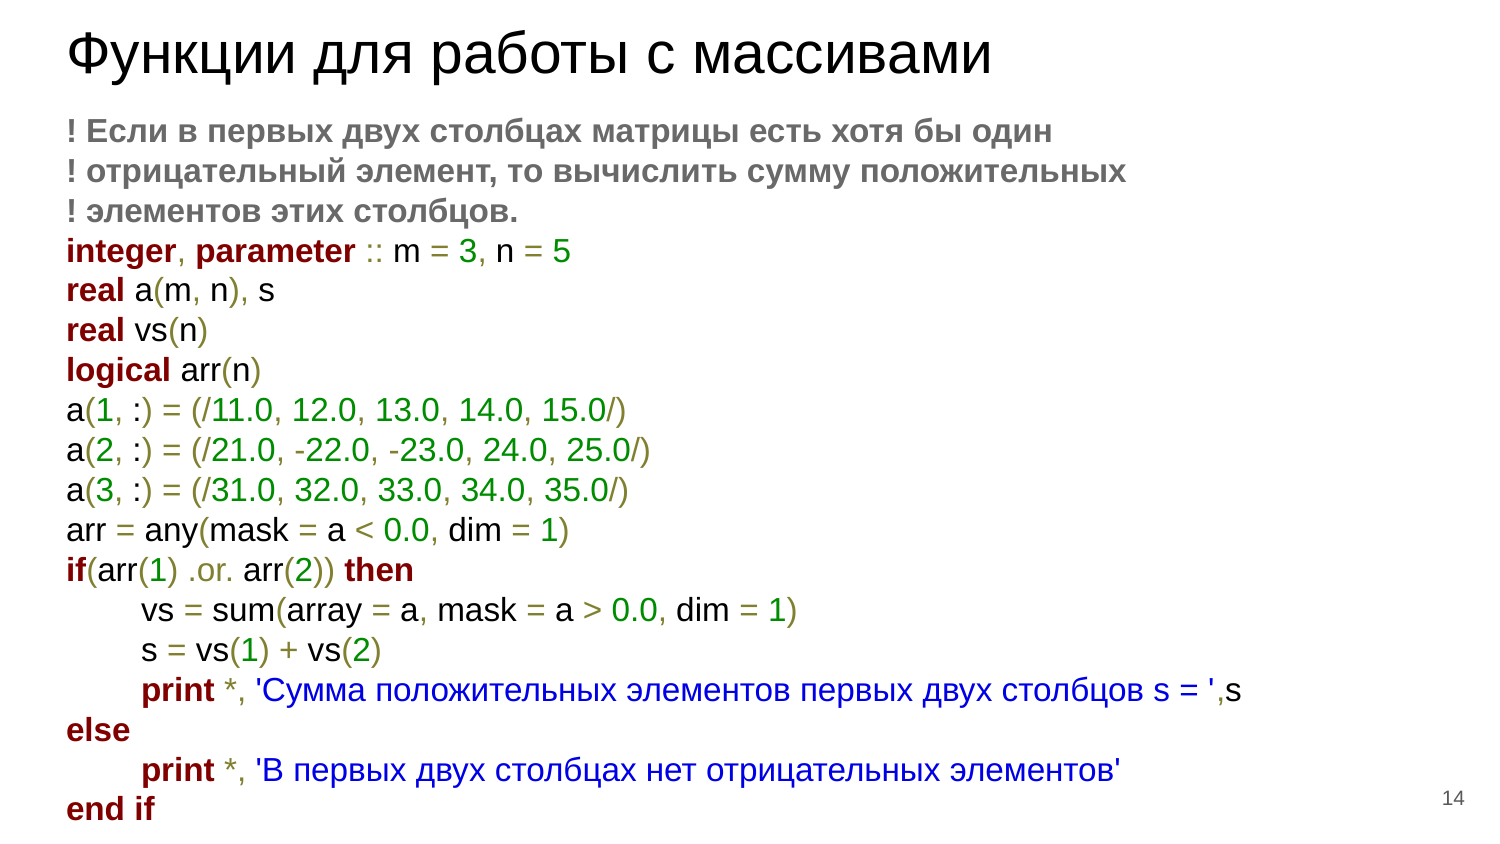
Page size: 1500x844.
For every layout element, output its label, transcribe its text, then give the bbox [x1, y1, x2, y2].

list ! Если в первых двух столбцах матрицы есть хотя бы один ! отрицательный элемент, то вычислить сумму положительных ! элементов этих столбцов. integer, parameter :: m = 3, n = 5 real a(m, n), s real vs(n) logical arr(n) a(1, :) = (/11.0, 12.0, 13.0, 14.0, 15.0/) a(2, :) = (/21.0, -22.0, -23.0, 24.0, 25.0/) a(3, :) = (/31.0, 32.0, 33.0, 34.0, 35.0/) arr = any(mask = a < 0.0, dim = 1) if(arr(1) .or. arr(2)) then vs = sum(array = a, mask = a > 0.0, dim = 1) s = vs(1) + vs(2) print *, 'Сумма положительных элементов первых двух столбцов s = ',s else print *, 'В первых двух столбцах нет отрицательных элементов' end if [51, 93, 1449, 830]
title Функции для работы с массивами [51, 0, 1449, 93]
slide_number ‹#› [1389, 764, 1480, 830]
